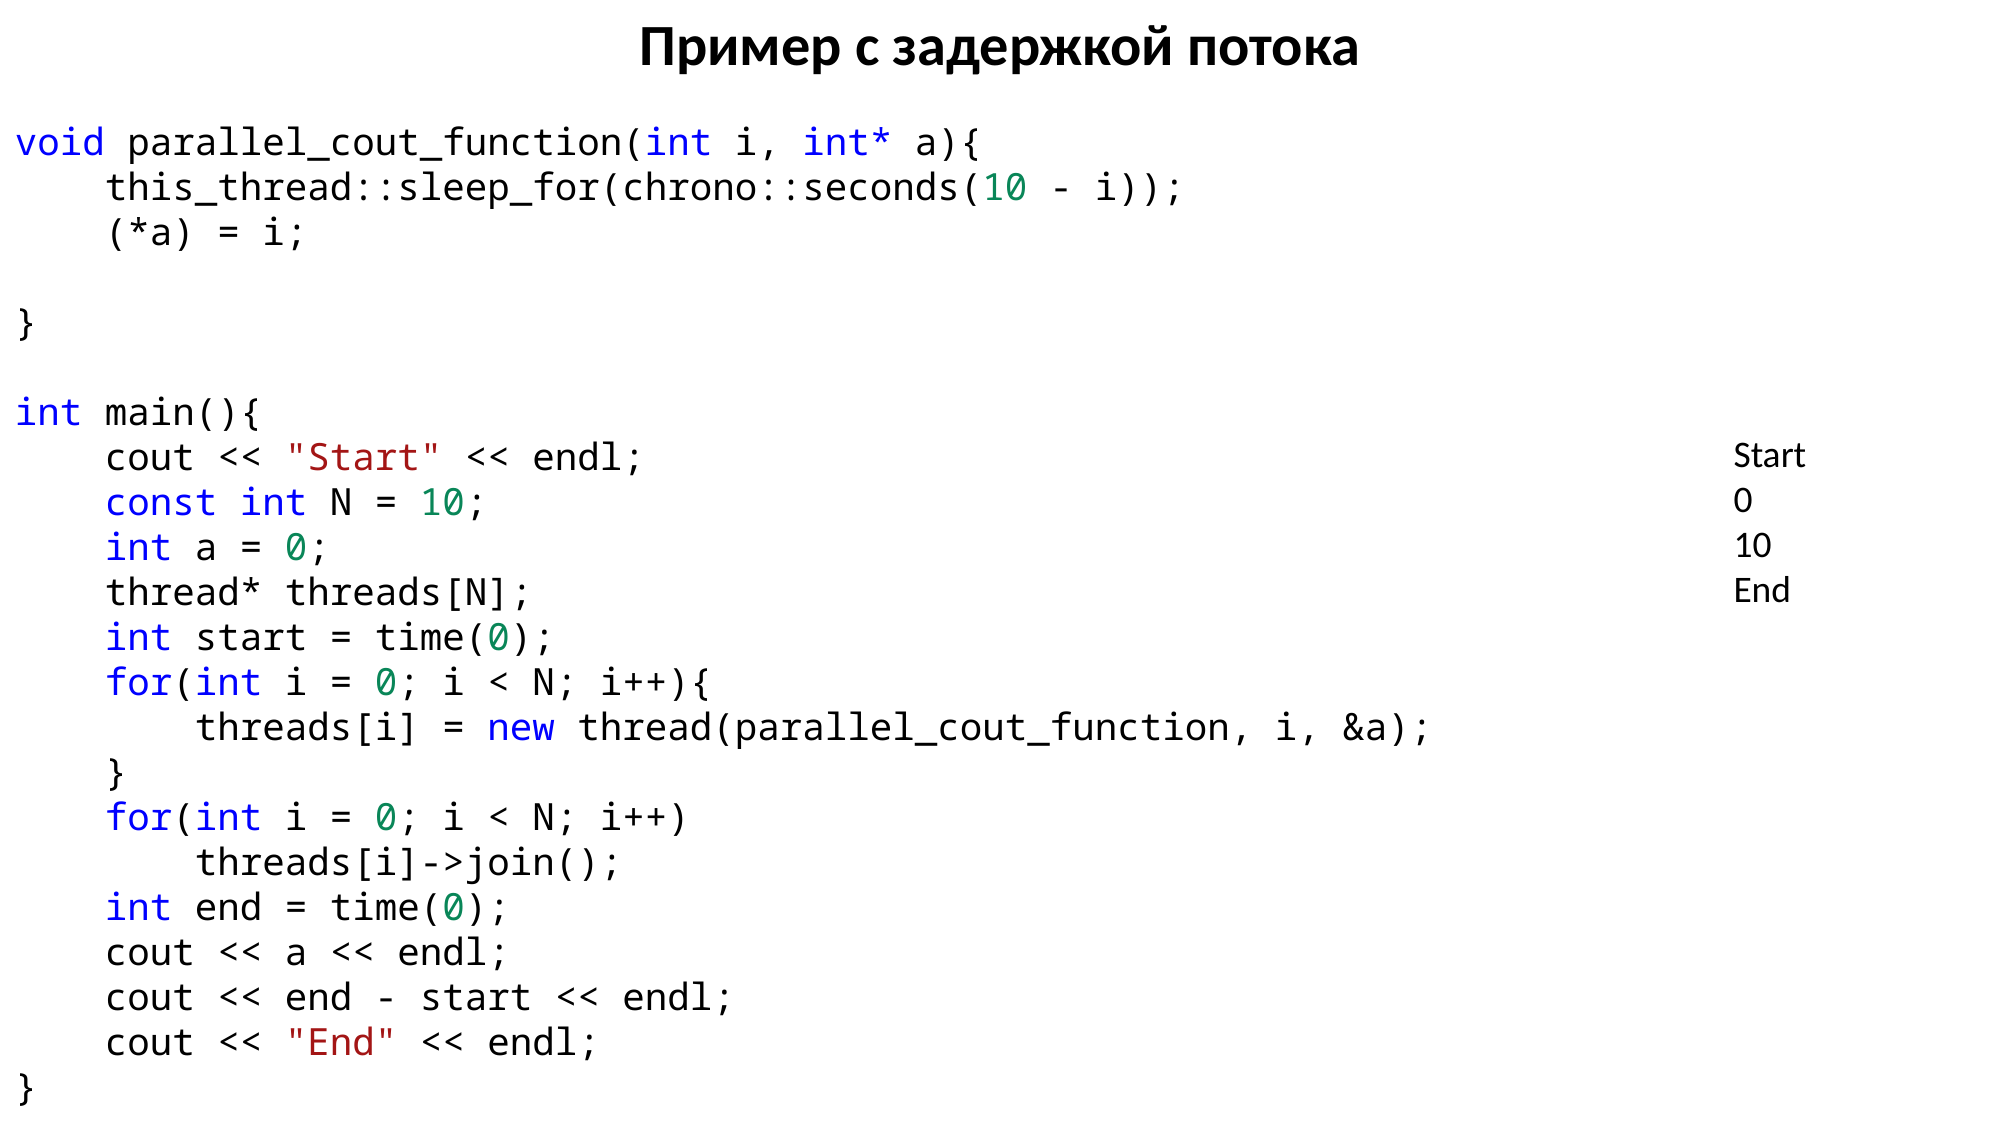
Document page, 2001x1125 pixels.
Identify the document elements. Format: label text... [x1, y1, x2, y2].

text_box void parallel_cout_function(int i, int* a){ this_thread::sleep_for(chrono::seconds(10 - i)); (*a) = i; } int main(){ cout << "Start" << endl; const int N = 10; int a = 0; thread* threads[N]; int start = time(0); for(int i = 0; i < N; i++){ threads[i] = new thread(parallel_cout_function, i, &a); } for(int i = 0; i < N; i++) threads[i]->join(); int end = time(0); cout << a << endl; cout << end - start << endl; cout << "End" << endl; } [0, 110, 1541, 1115]
text_box Start 0 10 End [1718, 422, 2000, 618]
text_box Пример с задержкой потока [624, 0, 1376, 85]
